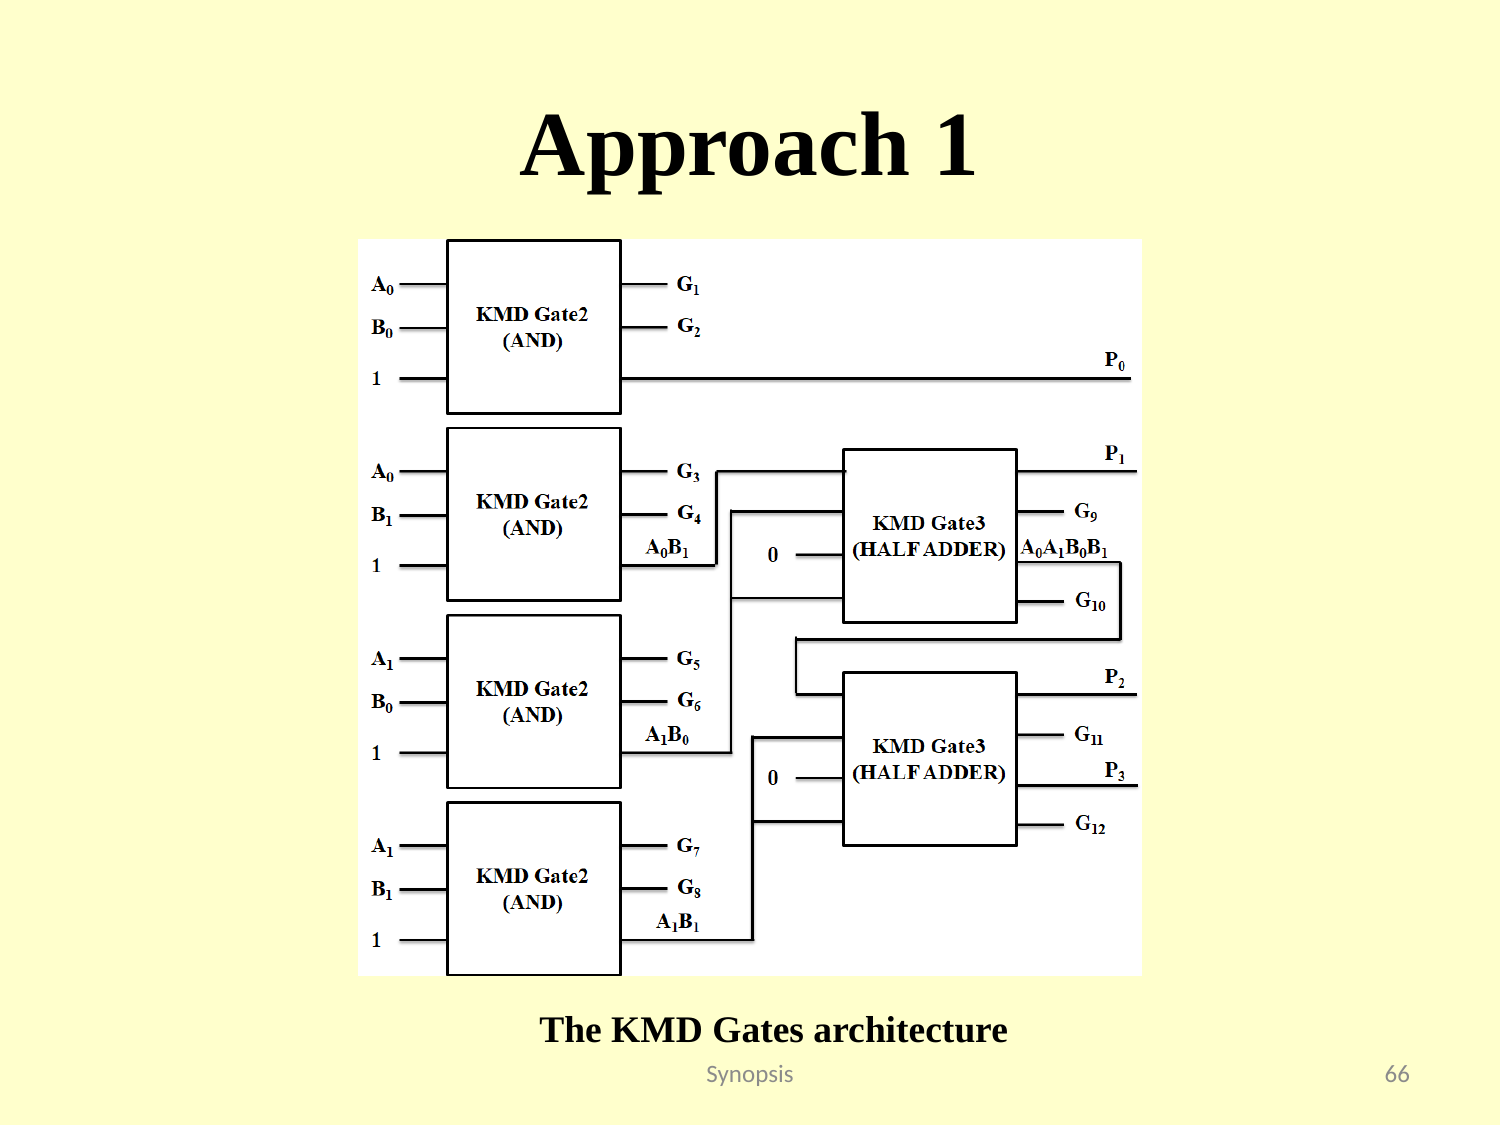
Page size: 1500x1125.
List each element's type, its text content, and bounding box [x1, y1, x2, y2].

text_box The KMD Gates architecture [524, 997, 1024, 1058]
footer Synopsis [512, 1042, 988, 1103]
title Approach 1 [75, 45, 1425, 233]
picture [357, 238, 1142, 977]
slide_number 66 [1074, 1042, 1425, 1103]
